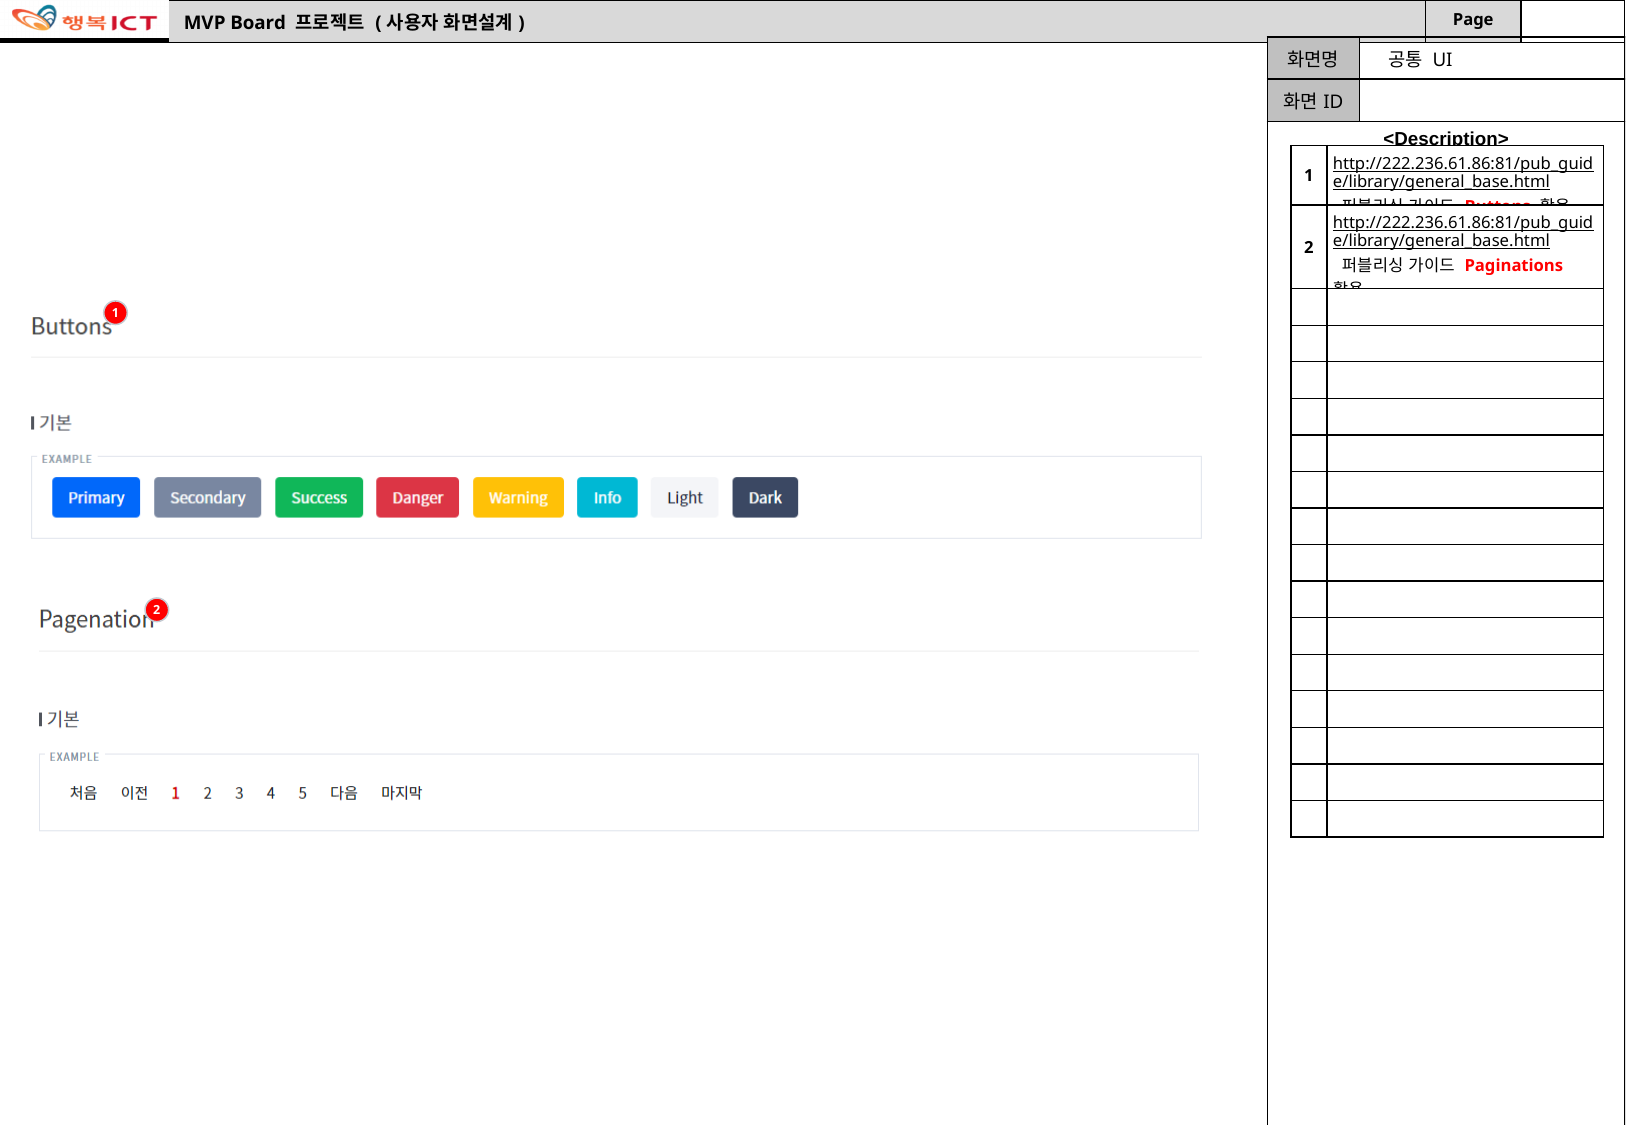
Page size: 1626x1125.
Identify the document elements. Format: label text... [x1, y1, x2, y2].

table_cell [1328, 436, 1603, 471]
table_cell [1292, 509, 1326, 544]
table_header http://222.236.61.86:81/pub_guide/library/general_base.html 퍼블리싱 가이드 Buttons 활용 [1328, 146, 1603, 204]
table_cell [1328, 399, 1603, 434]
picture [26, 595, 1215, 847]
table_cell [1292, 801, 1326, 836]
table_cell 2 [1292, 206, 1326, 288]
table_cell [1328, 326, 1603, 361]
table_cell [1292, 399, 1326, 434]
table_header 1 [1292, 146, 1326, 204]
table_cell [1292, 436, 1326, 471]
table_cell [1292, 765, 1326, 800]
picture [0, 0, 169, 38]
table_cell [1292, 618, 1326, 654]
table_cell [1292, 326, 1326, 361]
table_cell [1328, 509, 1603, 544]
table_cell [1328, 655, 1603, 690]
table_cell http://222.236.61.86:81/pub_guide/library/general_base.html 퍼블리싱 가이드 Paginations 활용 [1328, 206, 1603, 288]
table_cell [1328, 618, 1603, 654]
table_cell [1292, 289, 1326, 325]
table_cell [1328, 728, 1603, 763]
table_cell [1292, 362, 1326, 398]
table_cell [1328, 472, 1603, 507]
table_cell [1292, 728, 1326, 763]
table_cell [1328, 691, 1603, 727]
table_cell [1292, 582, 1326, 617]
table_cell [1328, 362, 1603, 398]
table_cell [1292, 472, 1326, 507]
text_box 공통 UI [1373, 40, 1527, 78]
table_cell [1328, 801, 1603, 836]
picture [20, 300, 1215, 553]
table_cell [1328, 765, 1603, 800]
table_cell [1328, 545, 1603, 580]
table_cell [1292, 545, 1326, 580]
table_cell [1328, 582, 1603, 617]
table_cell [1328, 289, 1603, 325]
table_cell [1292, 655, 1326, 690]
table_cell [1292, 691, 1326, 727]
